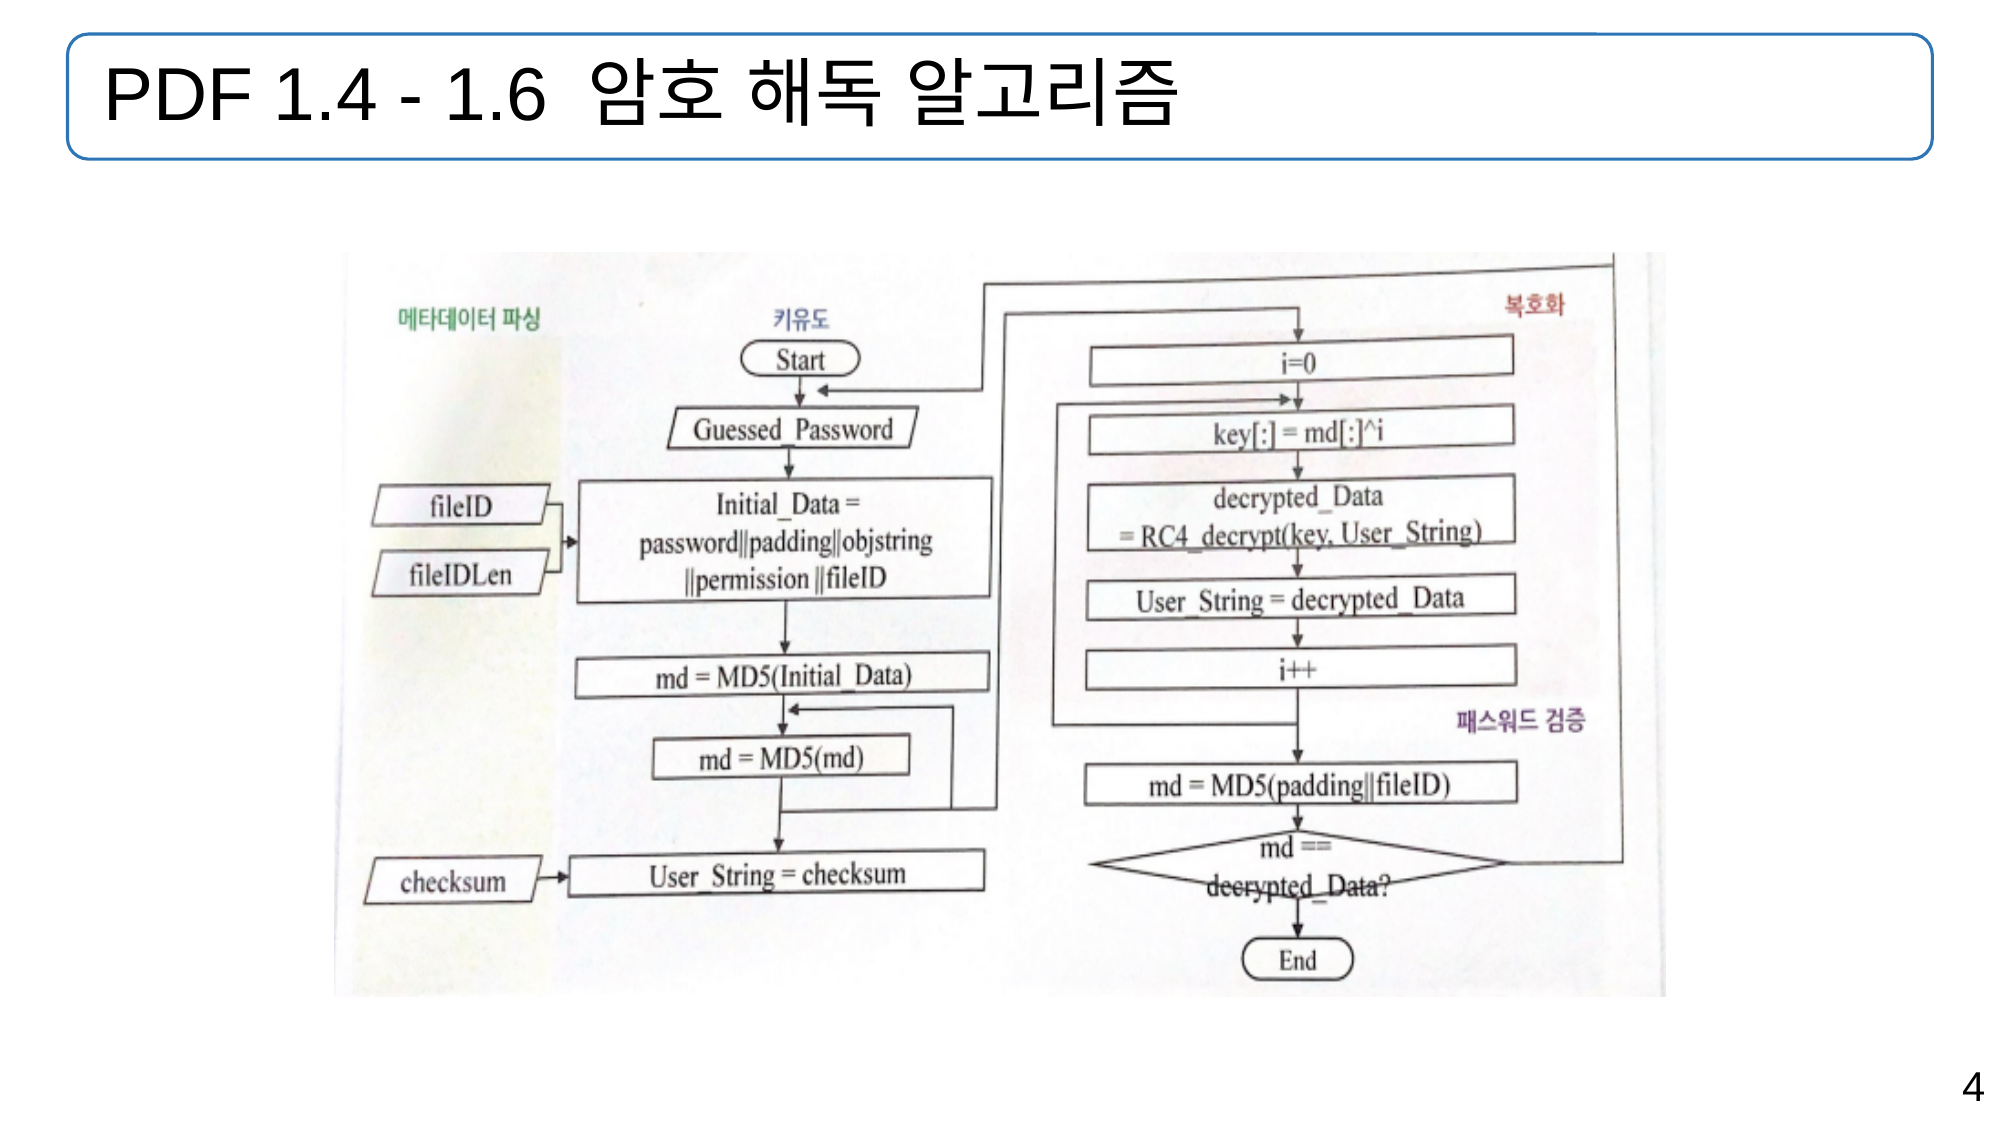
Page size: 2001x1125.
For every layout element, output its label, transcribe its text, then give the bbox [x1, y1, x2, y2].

title PDF 1.4 - 1.6 암호 해독 알고리즘 [67, 34, 1933, 160]
picture [334, 252, 1666, 997]
